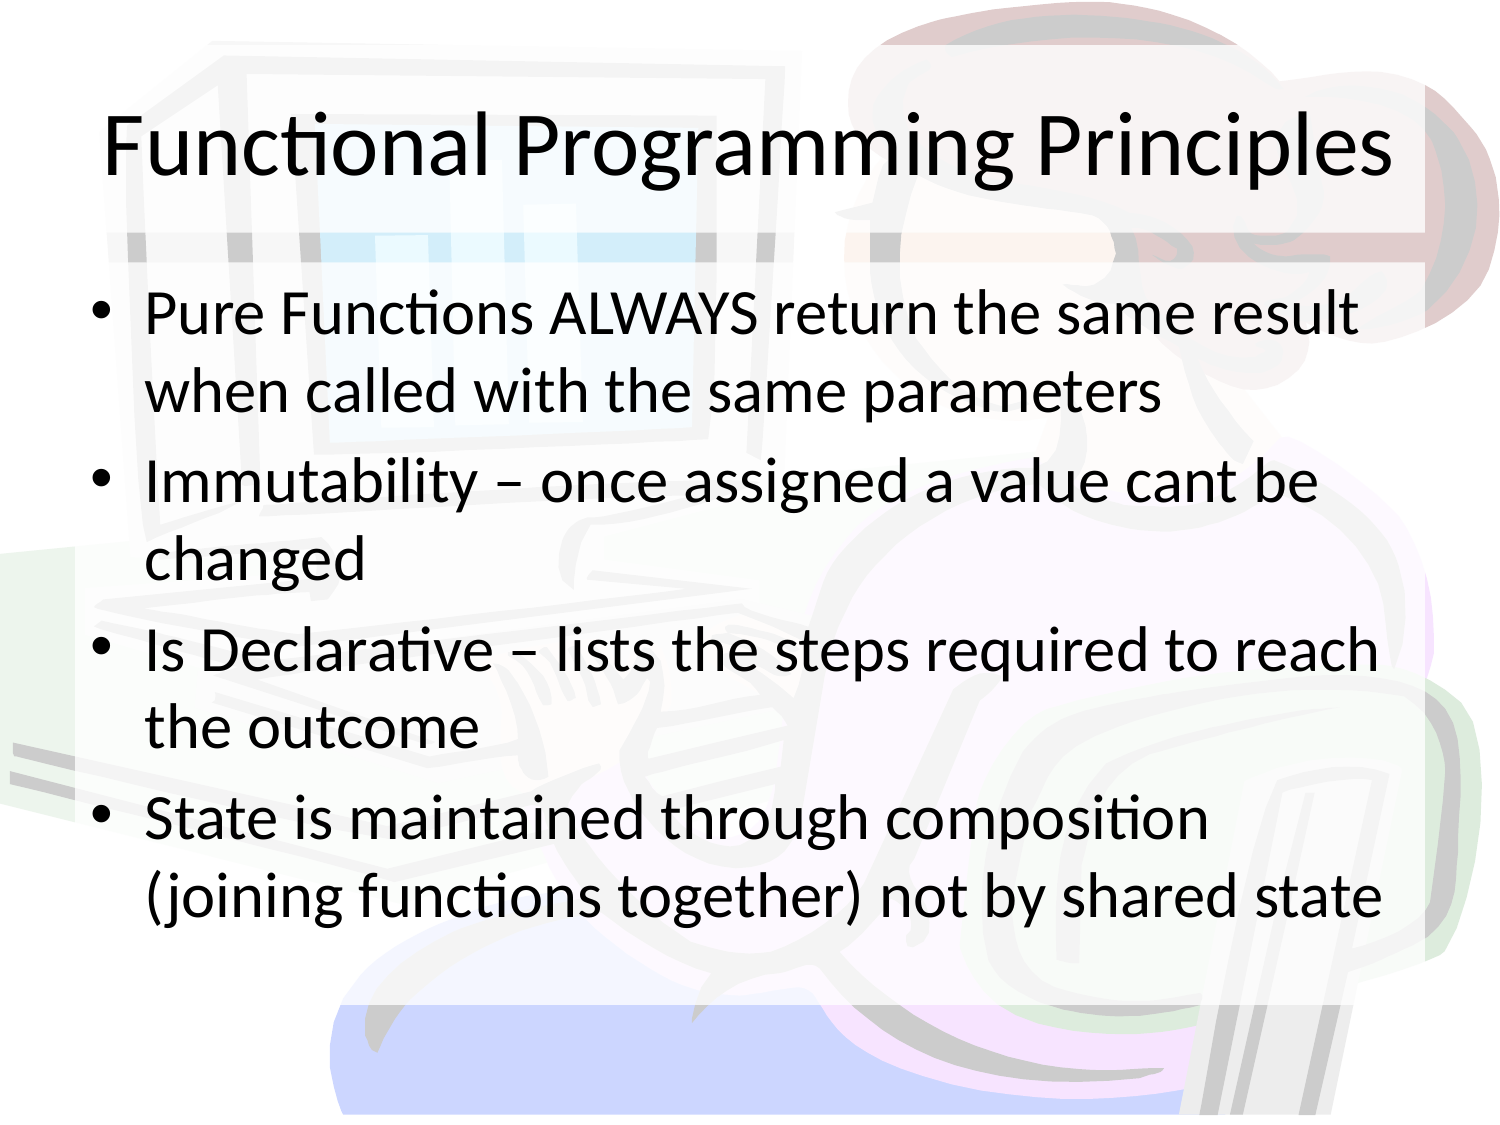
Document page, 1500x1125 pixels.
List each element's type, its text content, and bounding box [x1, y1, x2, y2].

title Functional Programming Principles [75, 45, 1425, 233]
list Pure Functions ALWAYS return the same result when called with the same parameters Immutability – once assigned a value cant be changed Is Declarative – lists the steps required to reach the outcome State is maintained through composition (joining functions together) not by shared state [75, 262, 1425, 1005]
